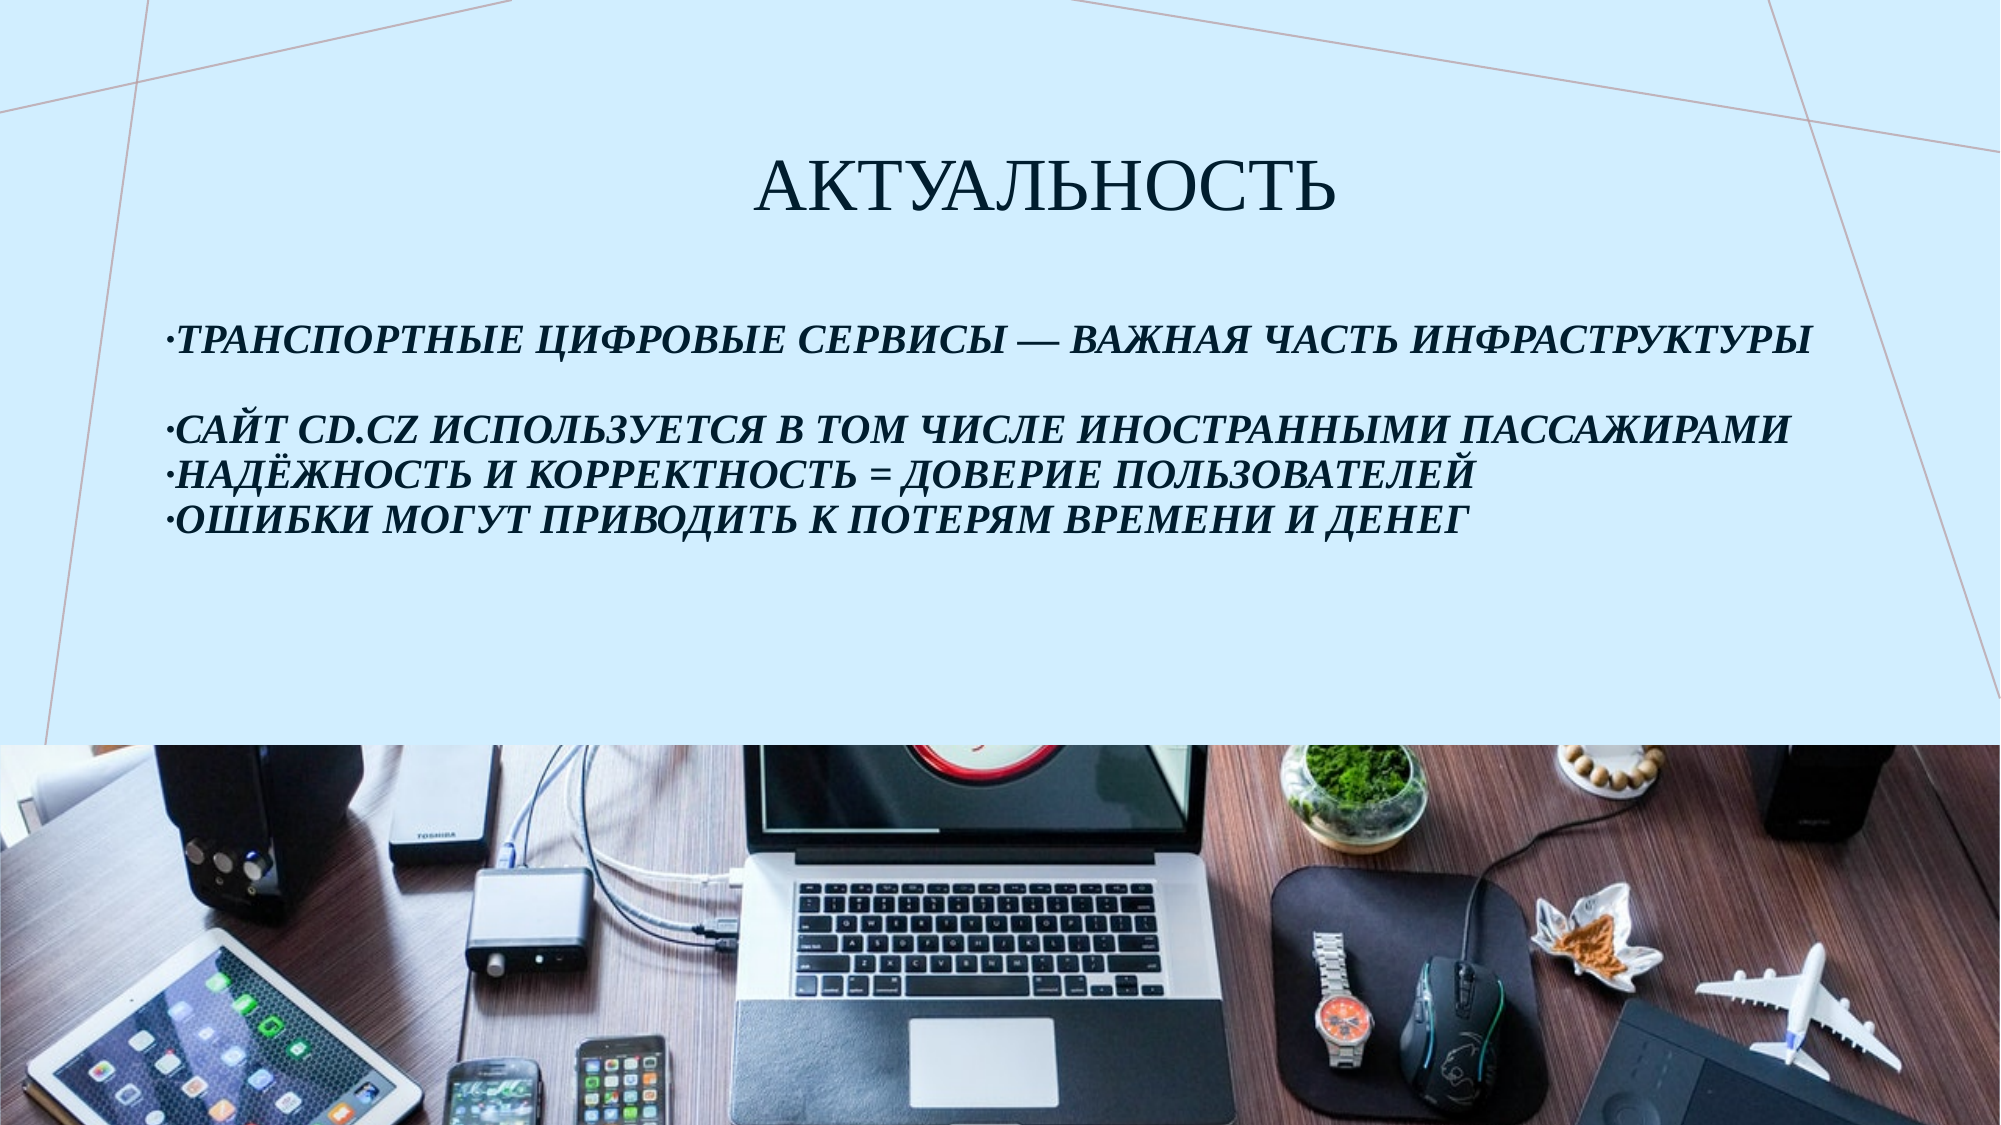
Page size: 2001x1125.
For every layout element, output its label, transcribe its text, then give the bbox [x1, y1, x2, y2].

title Актуальность ·Транспортные цифровые сервисы — важная часть инфраструктуры ·Сайт CD.cz используется в том числе иностранными пассажирами ·Надёжность и корректность = доверие пользователей ·Ошибки могут приводить к потерям времени и денег [150, 138, 1942, 744]
picture [0, 744, 2000, 1125]
